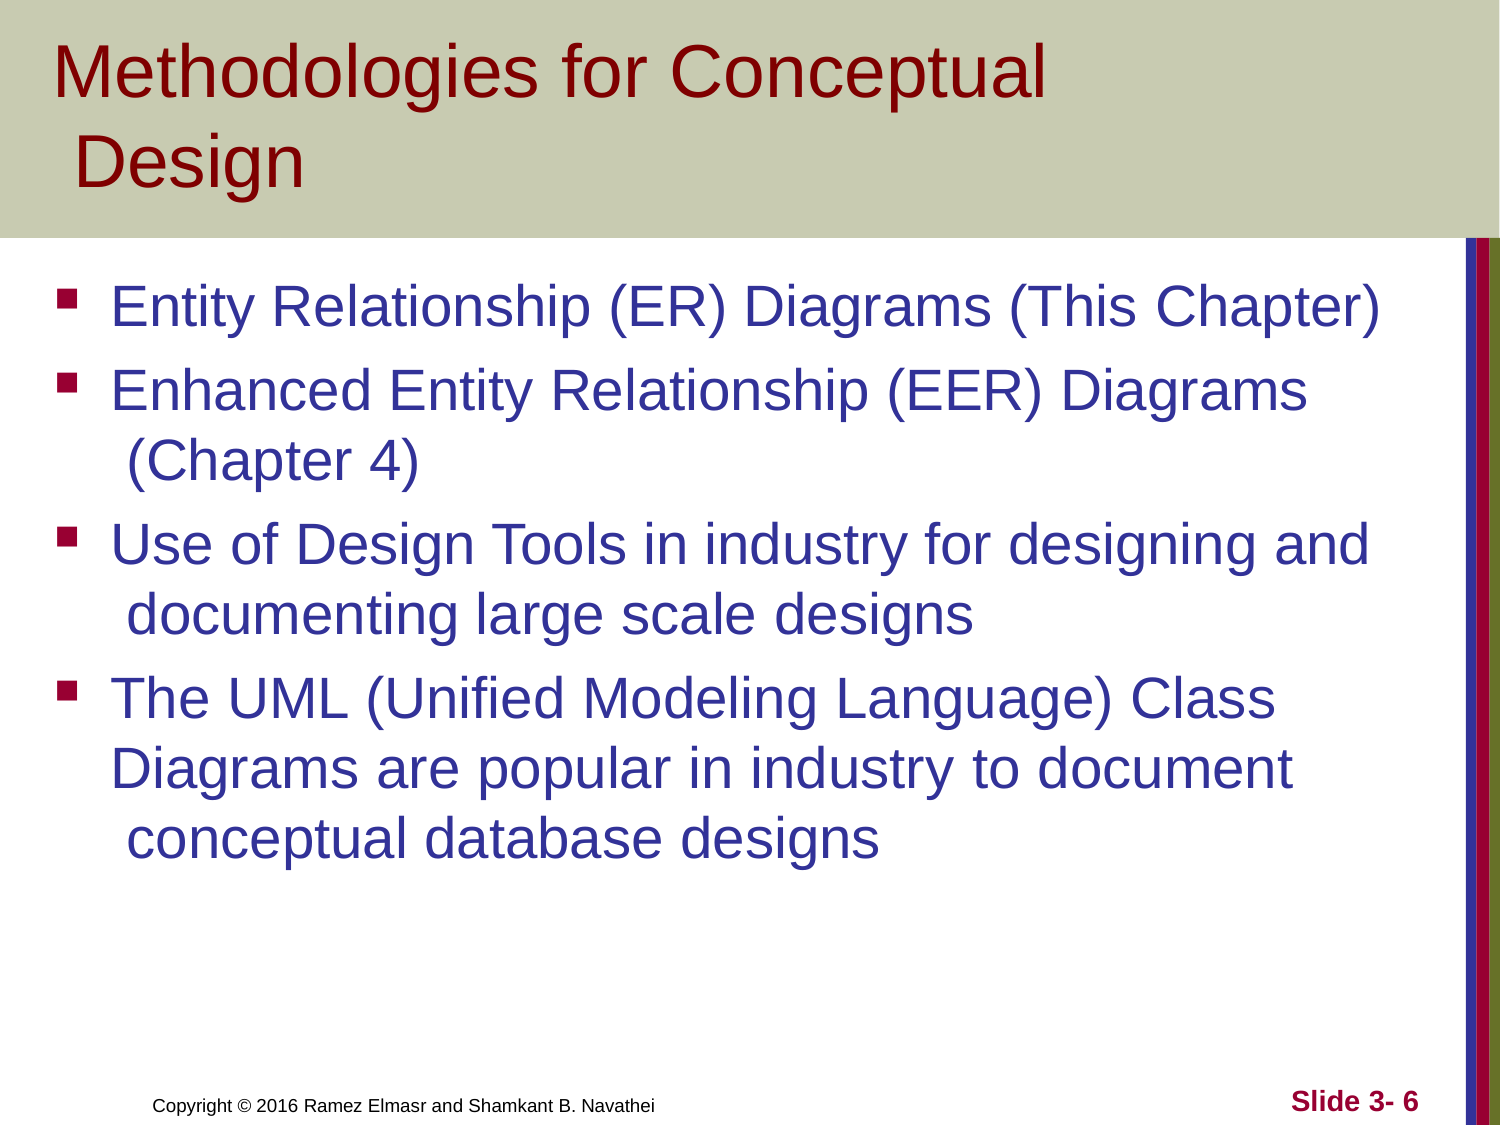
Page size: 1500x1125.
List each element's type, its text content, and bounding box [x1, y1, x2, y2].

text_box Entity Relationship (ER) Diagrams (This Chapter) Enhanced Entity Relationship (EER) Diagrams (Chapter 4) Use of Design Tools in industry for designing and documenting large scale designs The UML (Unified Modeling Language) Class Diagrams are popular in industry to document conceptual database designs [52, 252, 1388, 871]
footer Copyright © 2016 Ramez Elmasr and Shamkant B. Navathei [150, 1093, 657, 1125]
slide_number Slide 3- 6 [1288, 1082, 1440, 1125]
title Methodologies for Conceptual Design [50, 20, 1051, 211]
